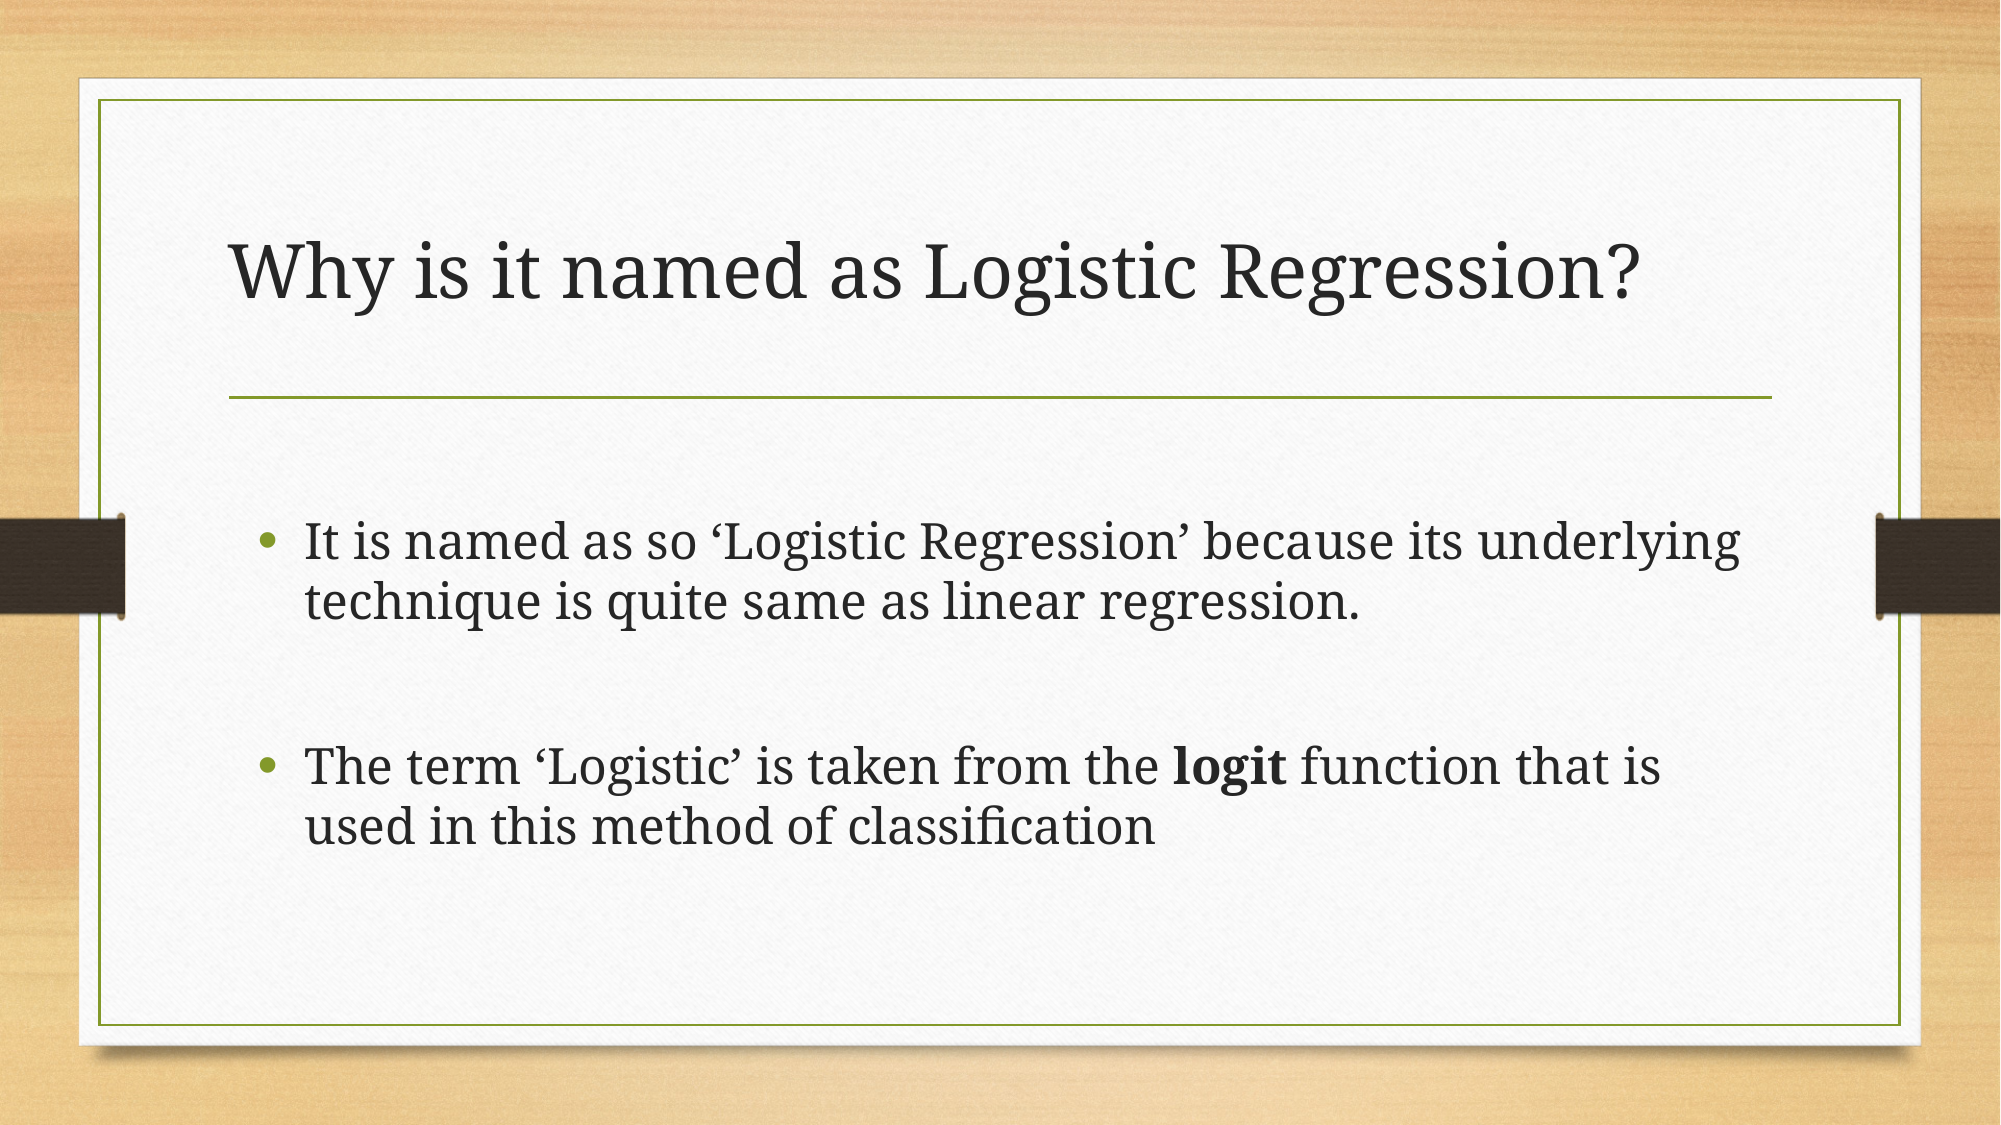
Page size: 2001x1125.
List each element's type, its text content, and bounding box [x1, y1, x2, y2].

picture [0, 0, 2001, 1125]
title Why is it named as Logistic Regression? [212, 161, 1788, 375]
list It is named as so ‘Logistic Regression’ because its underlying technique is quite same as linear regression. The term ‘Logistic’ is taken from the logit function that is used in this method of classification [242, 419, 1761, 964]
